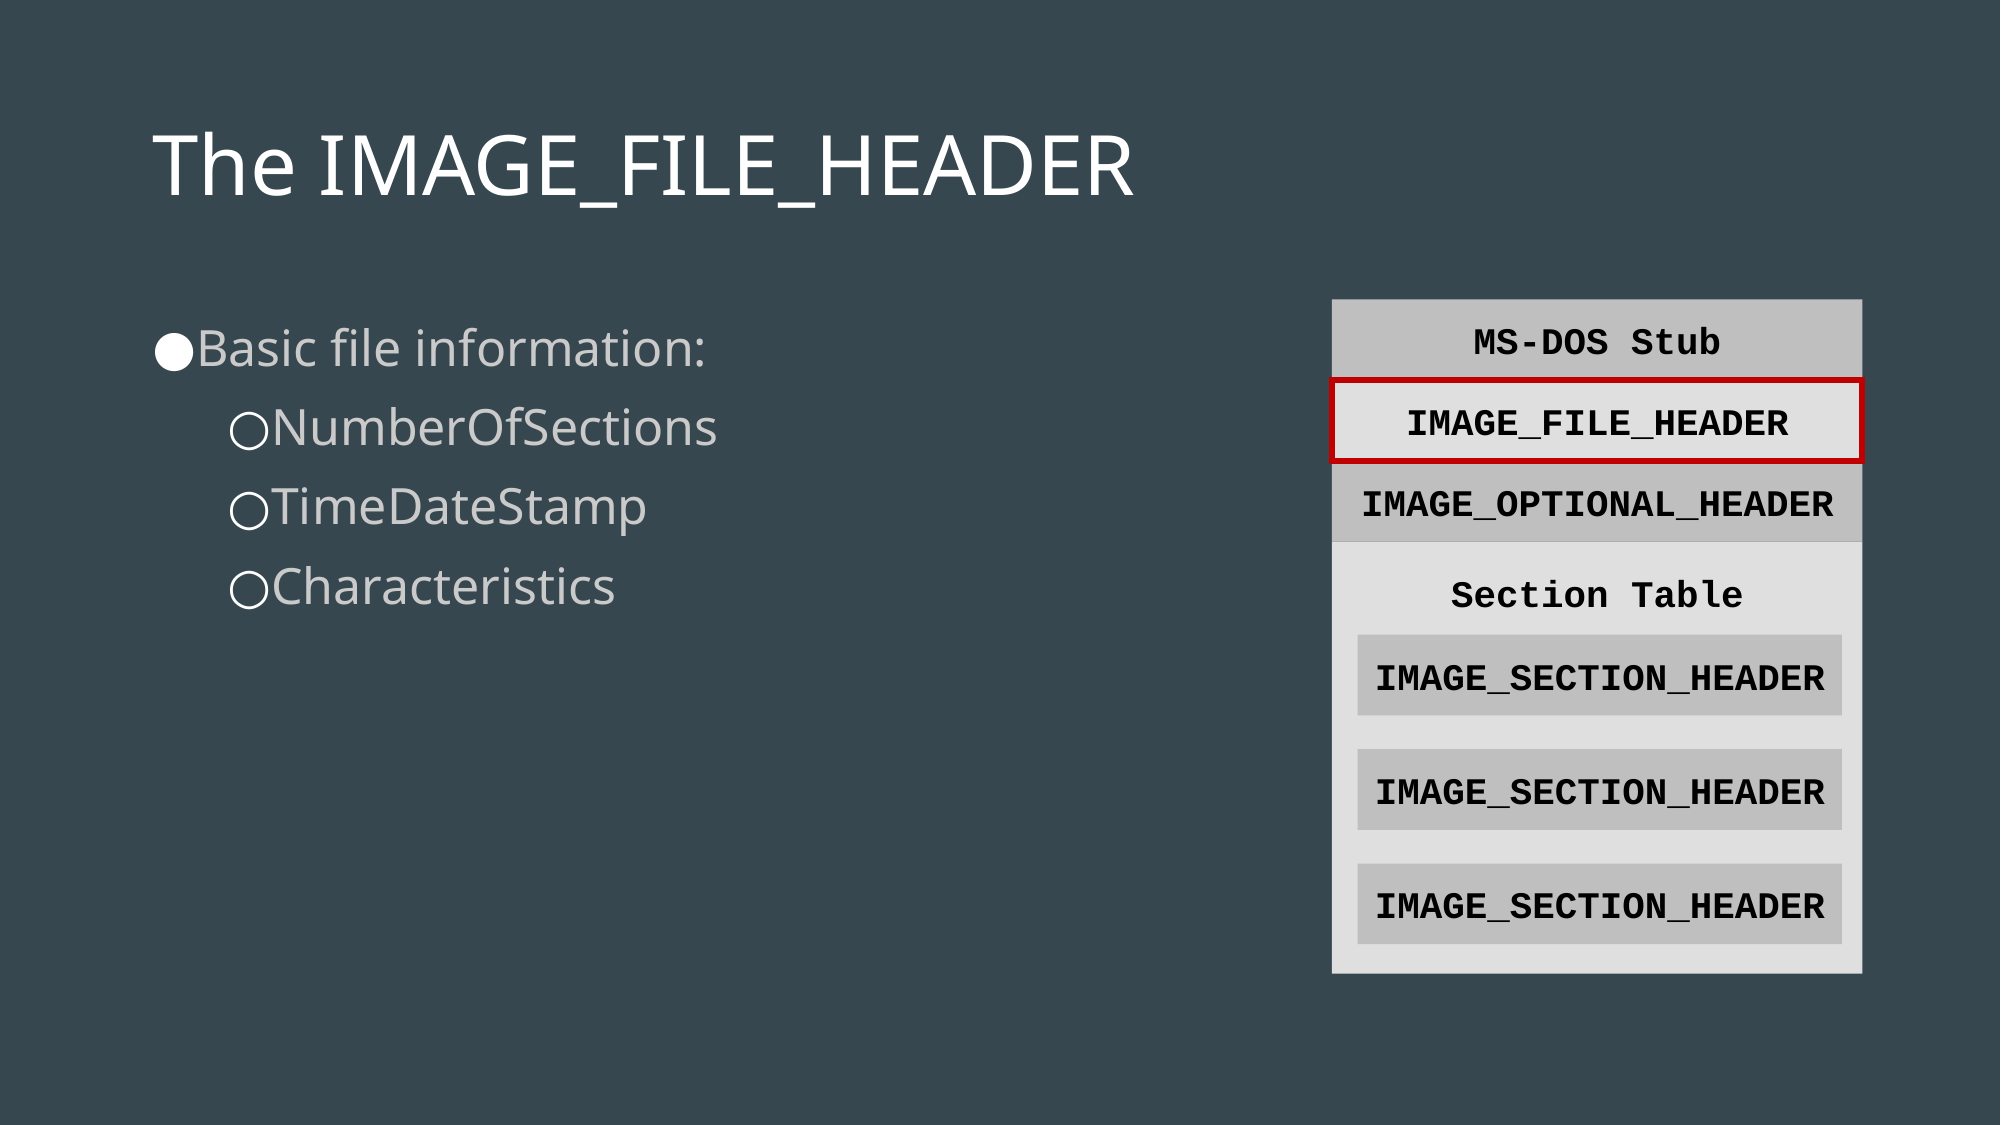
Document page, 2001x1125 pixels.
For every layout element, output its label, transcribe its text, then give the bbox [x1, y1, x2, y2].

text_box MS-DOS Stub [1331, 299, 1863, 380]
text_box IMAGE_FILE_HEADER [1331, 380, 1863, 461]
title The IMAGE_FILE_HEADER [137, 59, 1863, 278]
text_box IMAGE_SECTION_HEADER [1357, 863, 1842, 945]
text_box IMAGE_SECTION_HEADER [1357, 749, 1842, 830]
list Basic file information: NumberOfSections TimeDateStamp Characteristics [137, 299, 1863, 1014]
text_box IMAGE_OPTIONAL_HEADER [1331, 461, 1863, 541]
text_box Section Table [1331, 541, 1863, 974]
text_box IMAGE_SECTION_HEADER [1357, 634, 1842, 716]
